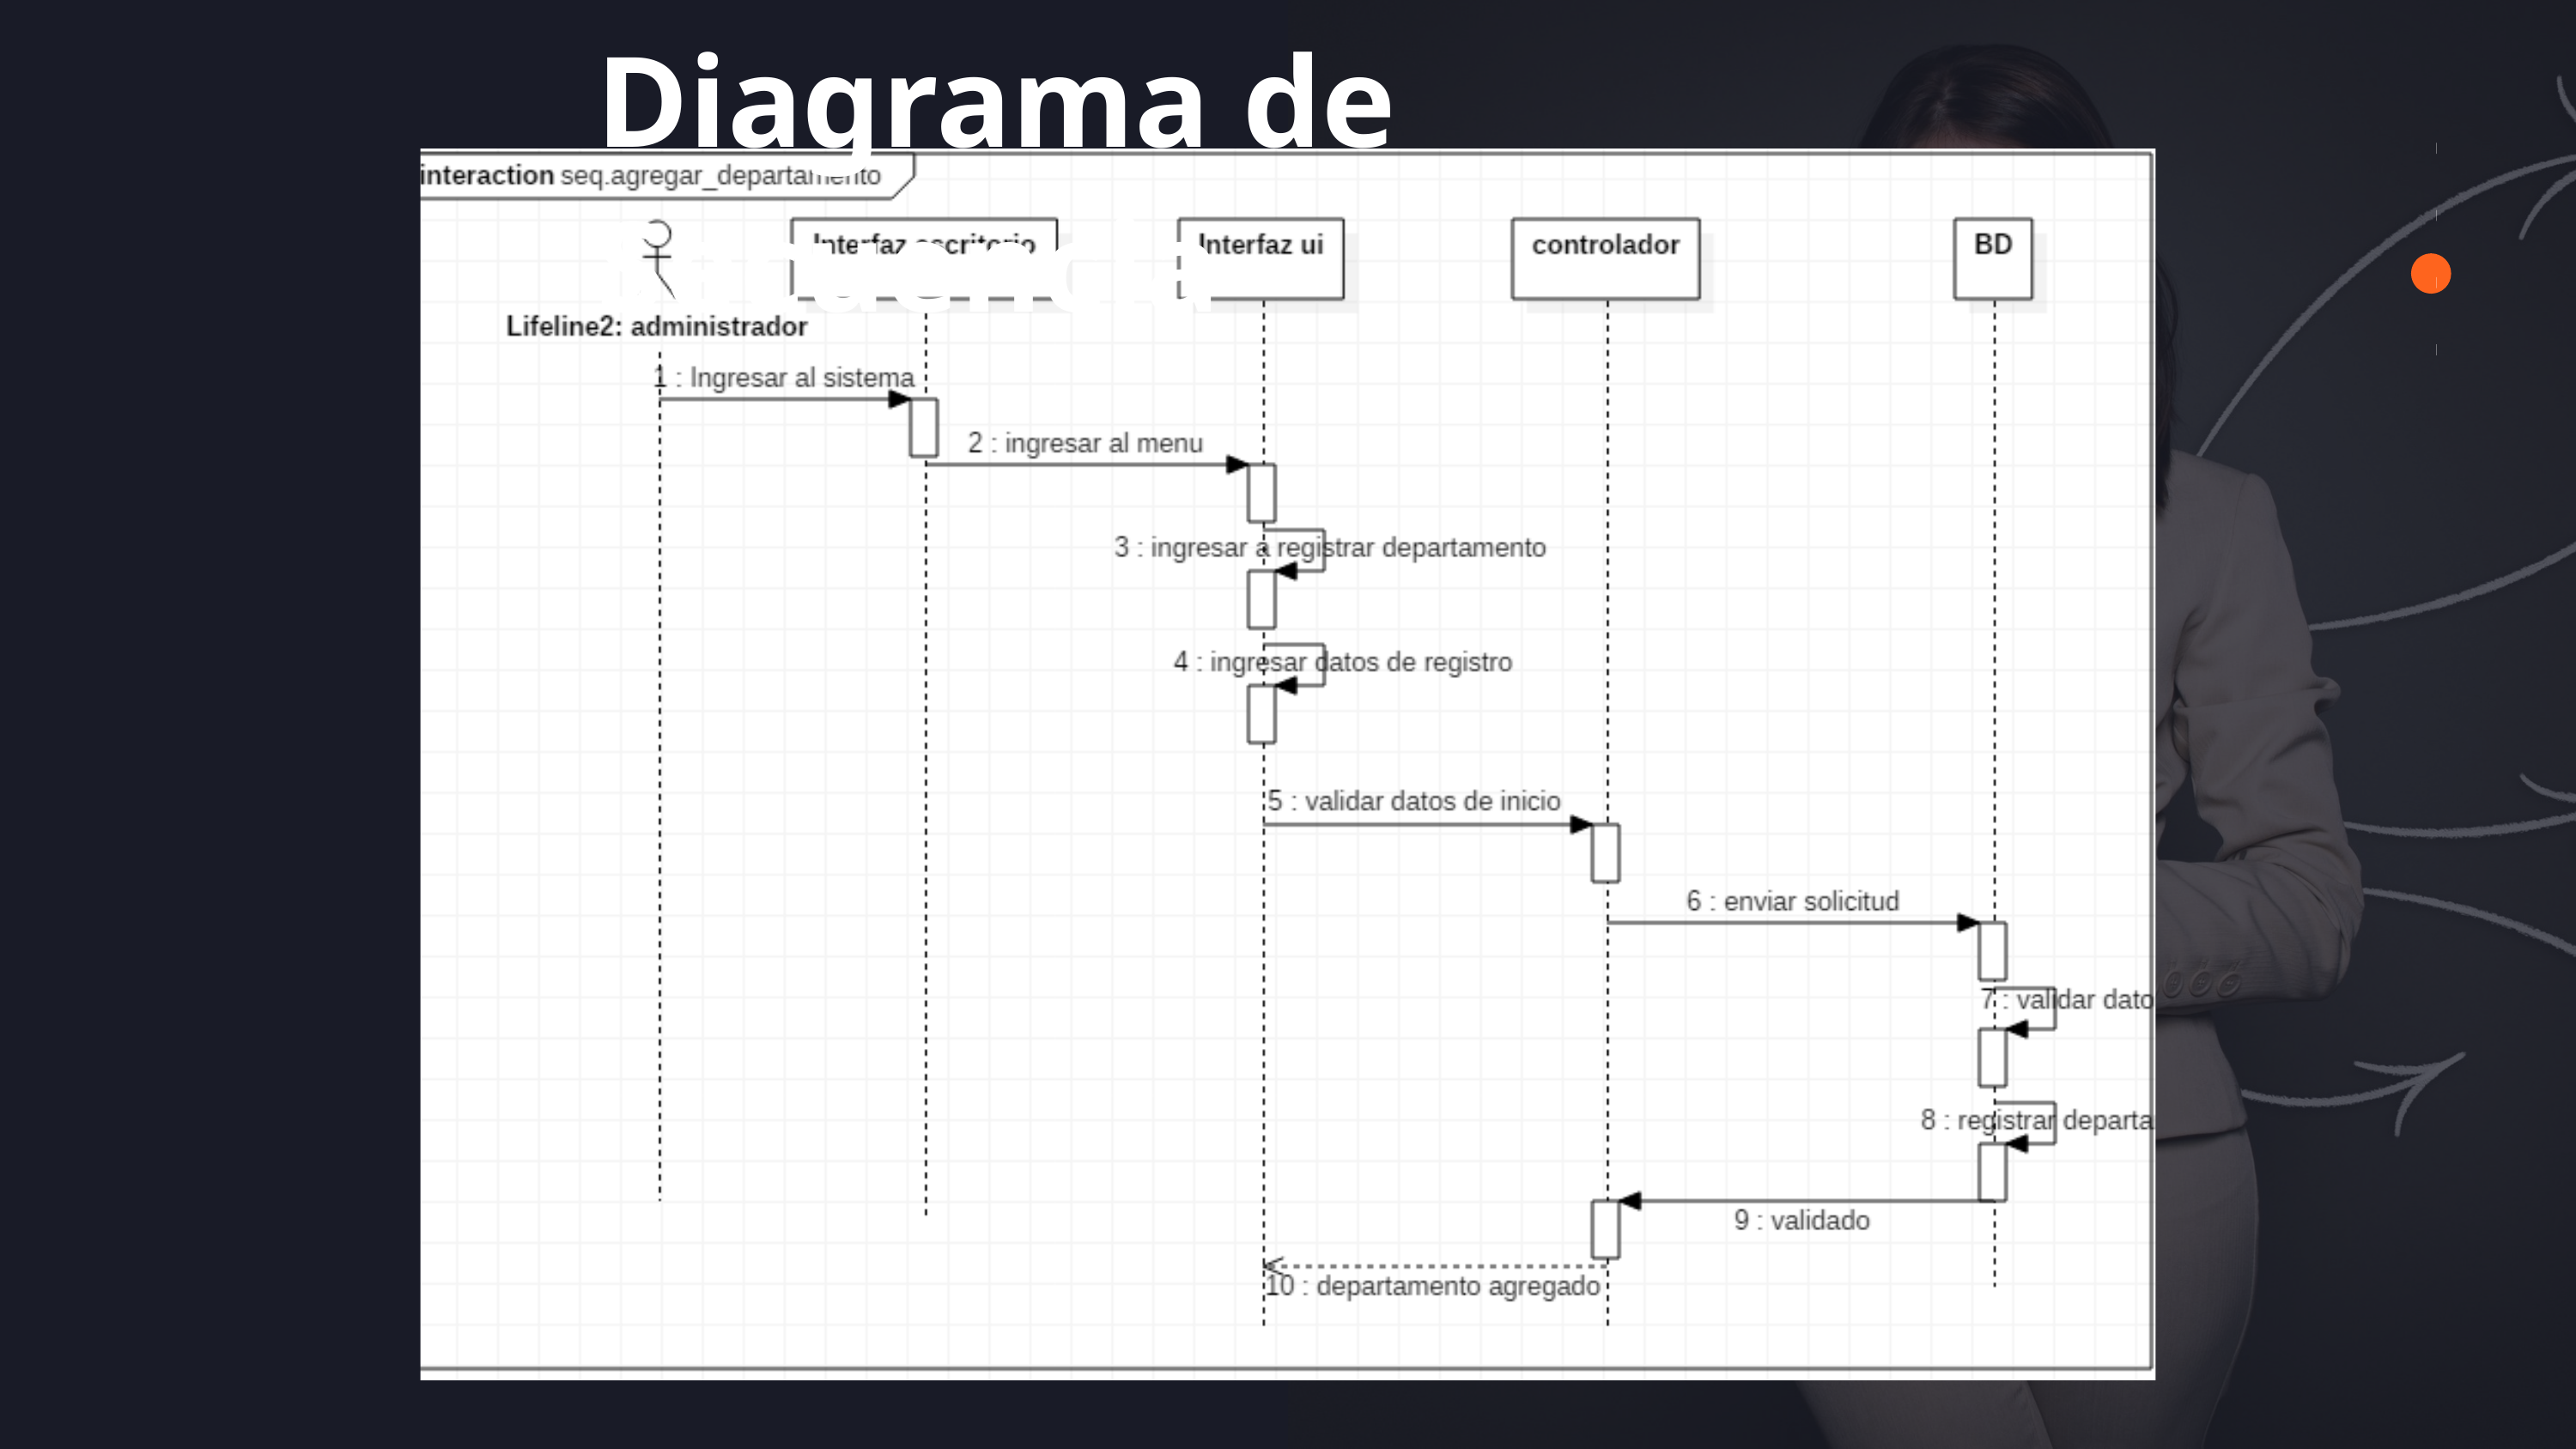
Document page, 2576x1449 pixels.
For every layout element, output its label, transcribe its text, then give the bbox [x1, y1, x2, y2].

text_box Diagrama de Secuencia [596, 6, 1283, 148]
picture [420, 0, 2576, 1449]
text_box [2410, 142, 2451, 356]
